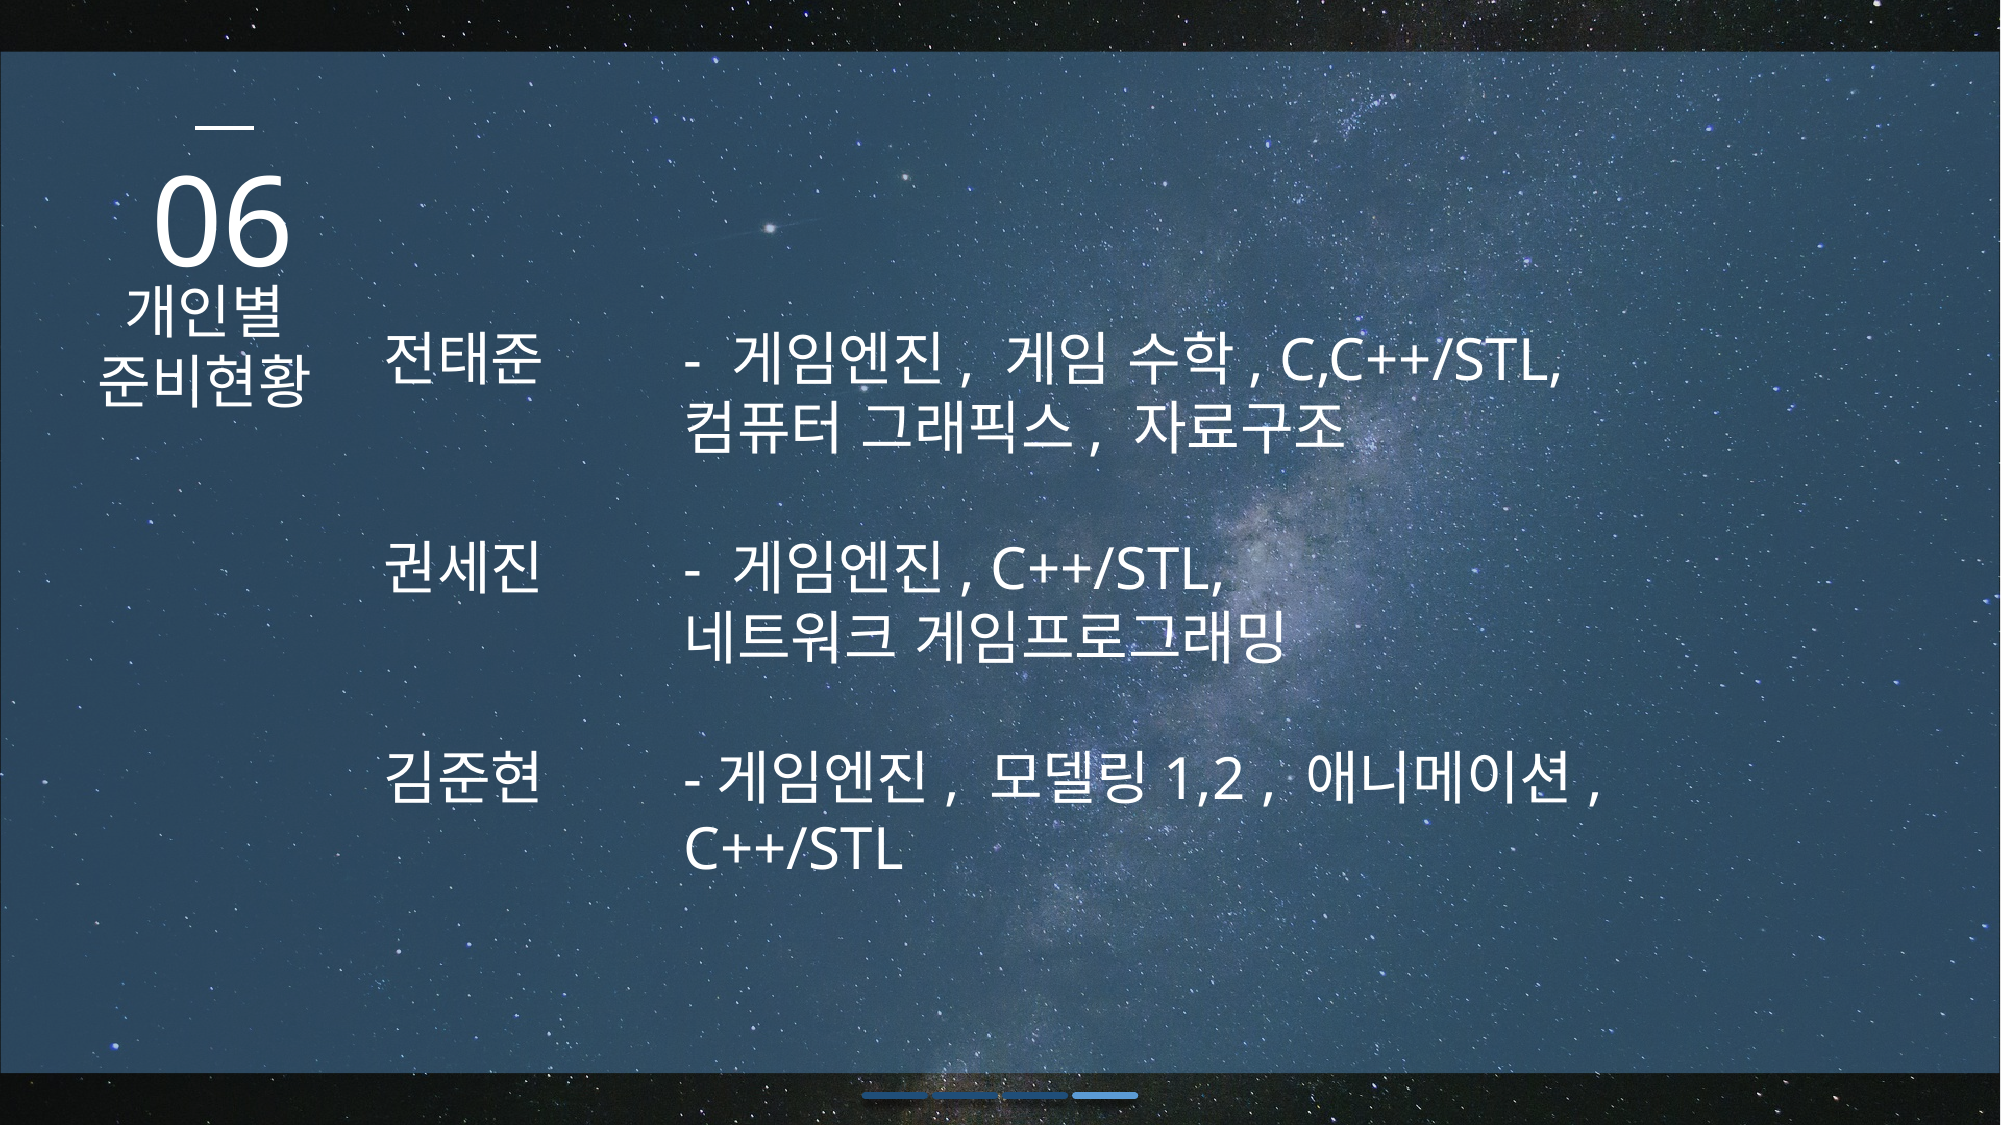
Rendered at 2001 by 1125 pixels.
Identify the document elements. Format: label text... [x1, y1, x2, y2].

text_box 06 [136, 133, 310, 267]
text_box 전태준 - 게임엔진, 게임 수학, C,C++/STL, 컴퓨터 그래픽스, 자료구조 권세진 - 게임엔진, C++/STL, 네트워크 게임프로그래밍 김준현 -게임엔진, 모델링1,2 , 애니메이션, C++/STL [368, 314, 1866, 889]
picture [0, 0, 2001, 1125]
text_box 개인별 준비현황 [82, 267, 327, 423]
